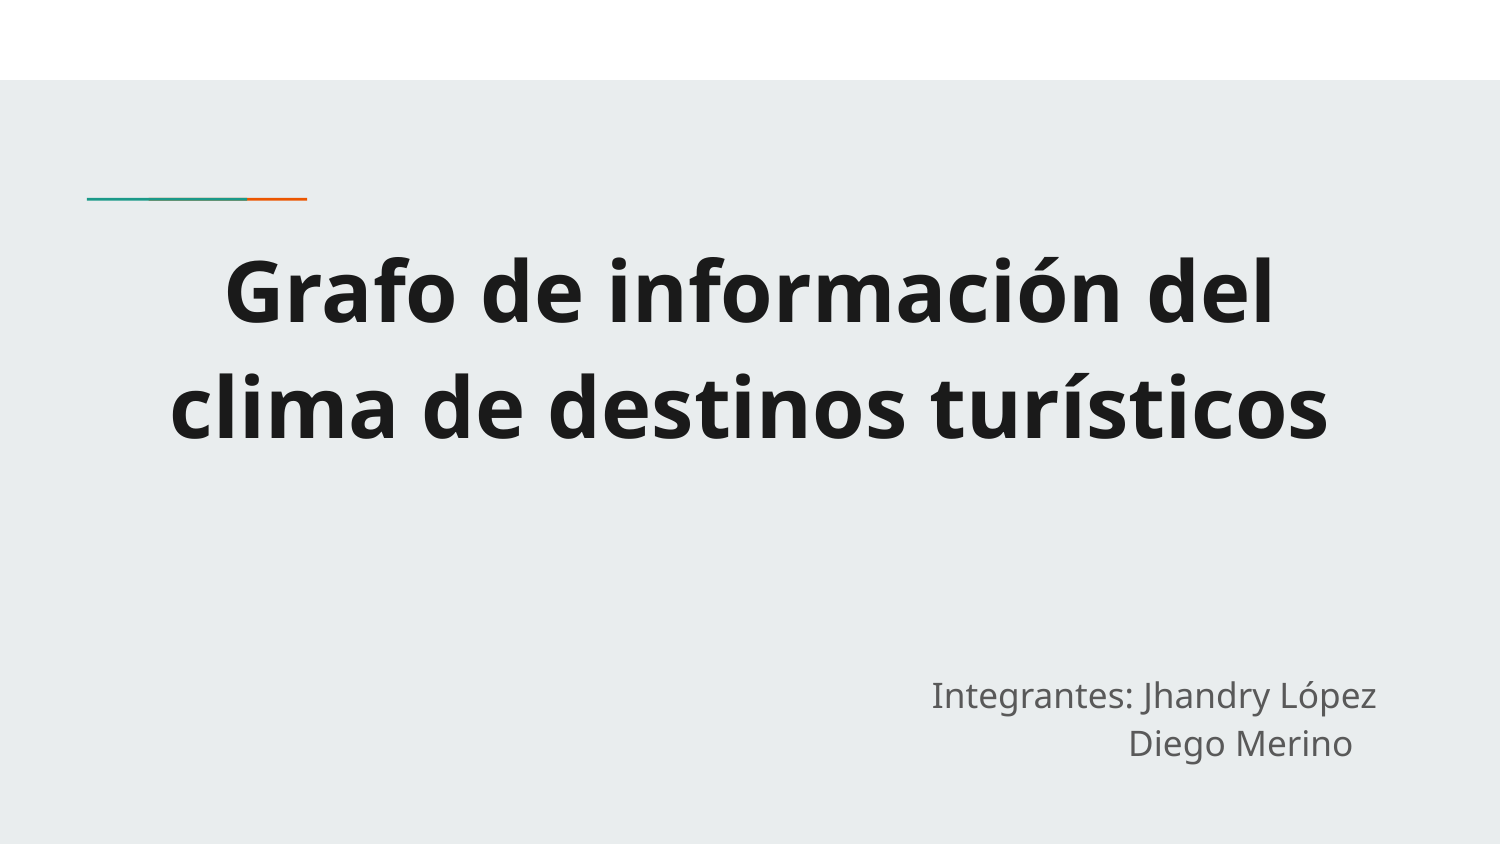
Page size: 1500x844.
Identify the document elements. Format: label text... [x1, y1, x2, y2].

title Grafo de información del clima de destinos turísticos [119, 216, 1381, 490]
subtitle Integrantes: Jhandry López Diego Merino [916, 655, 1449, 786]
